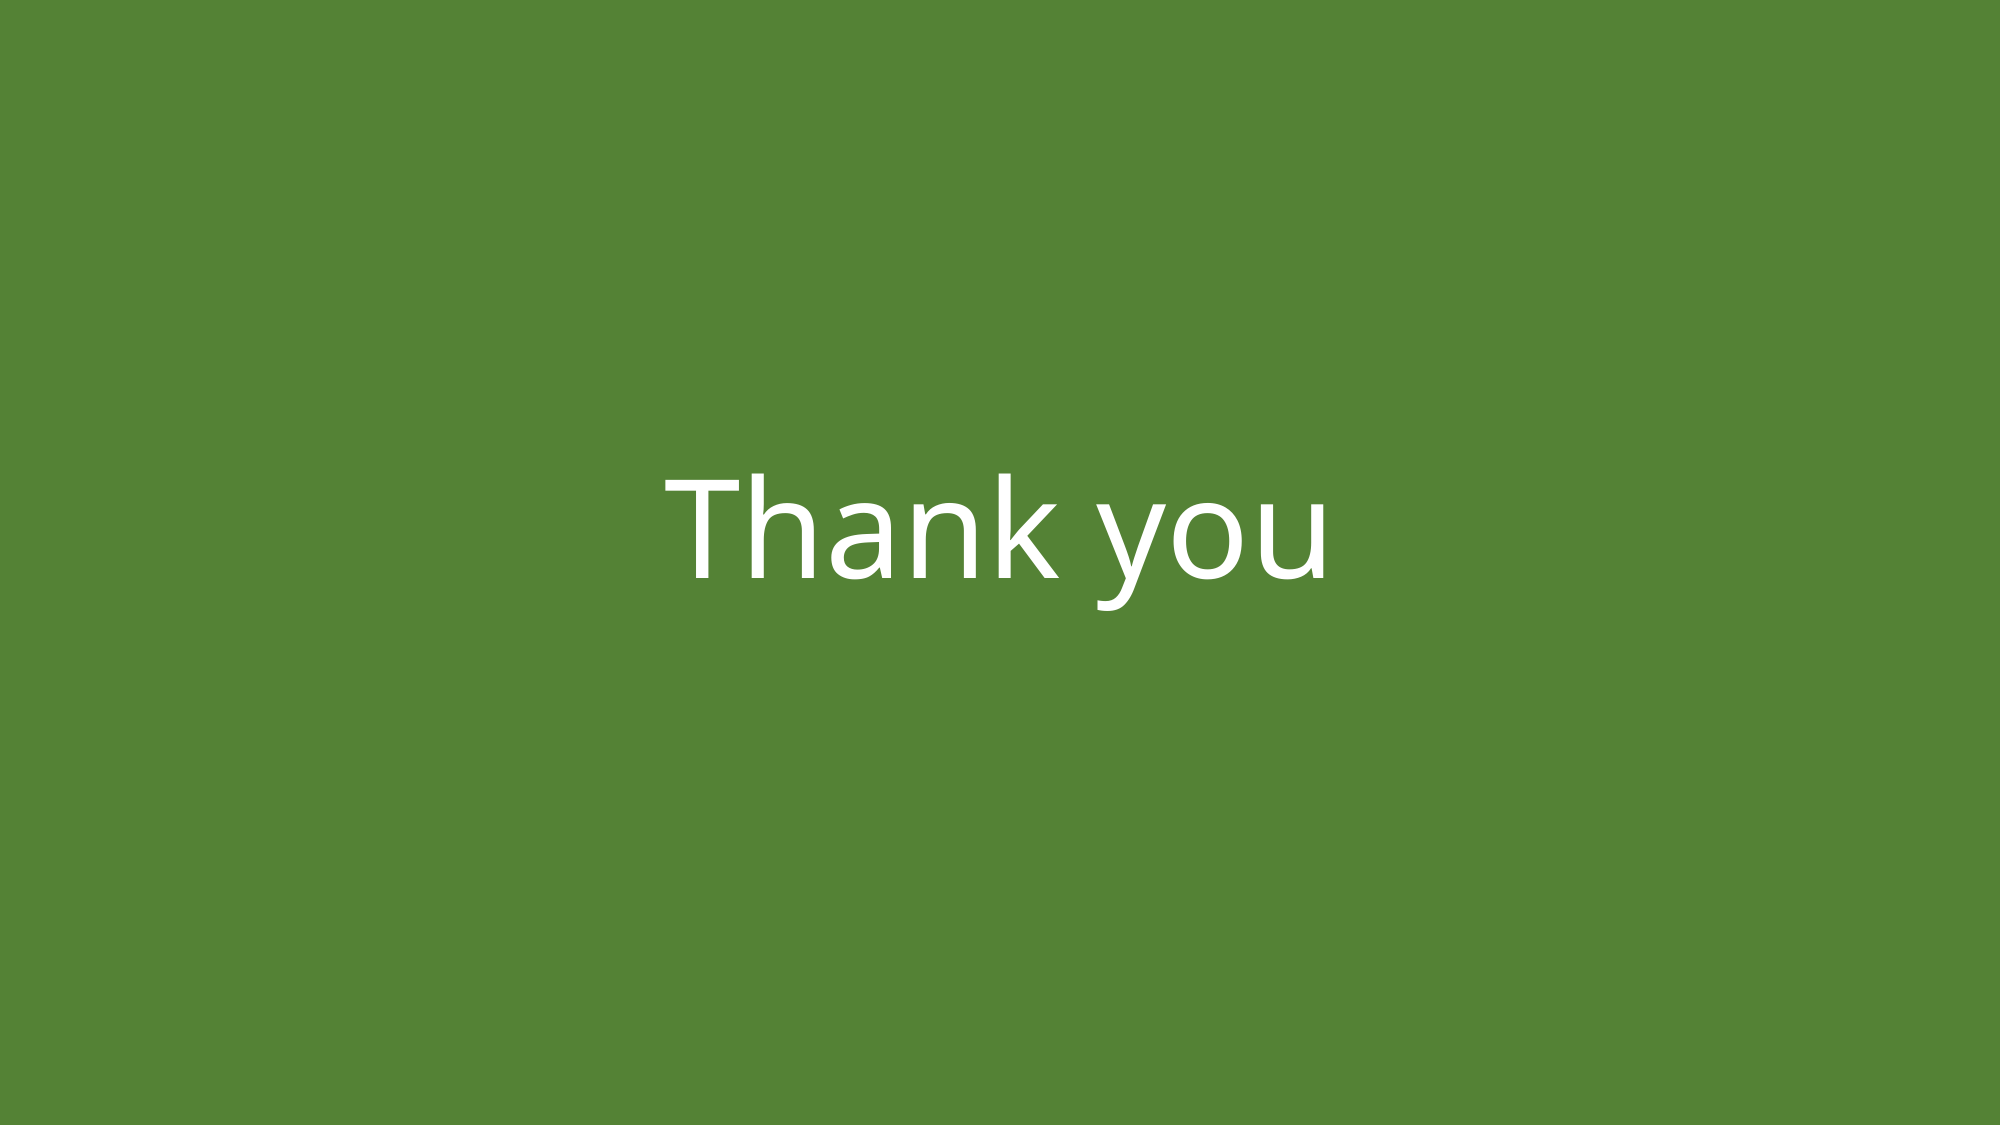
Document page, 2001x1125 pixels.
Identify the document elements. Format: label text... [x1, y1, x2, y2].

text_box Thank you [0, 433, 2000, 614]
